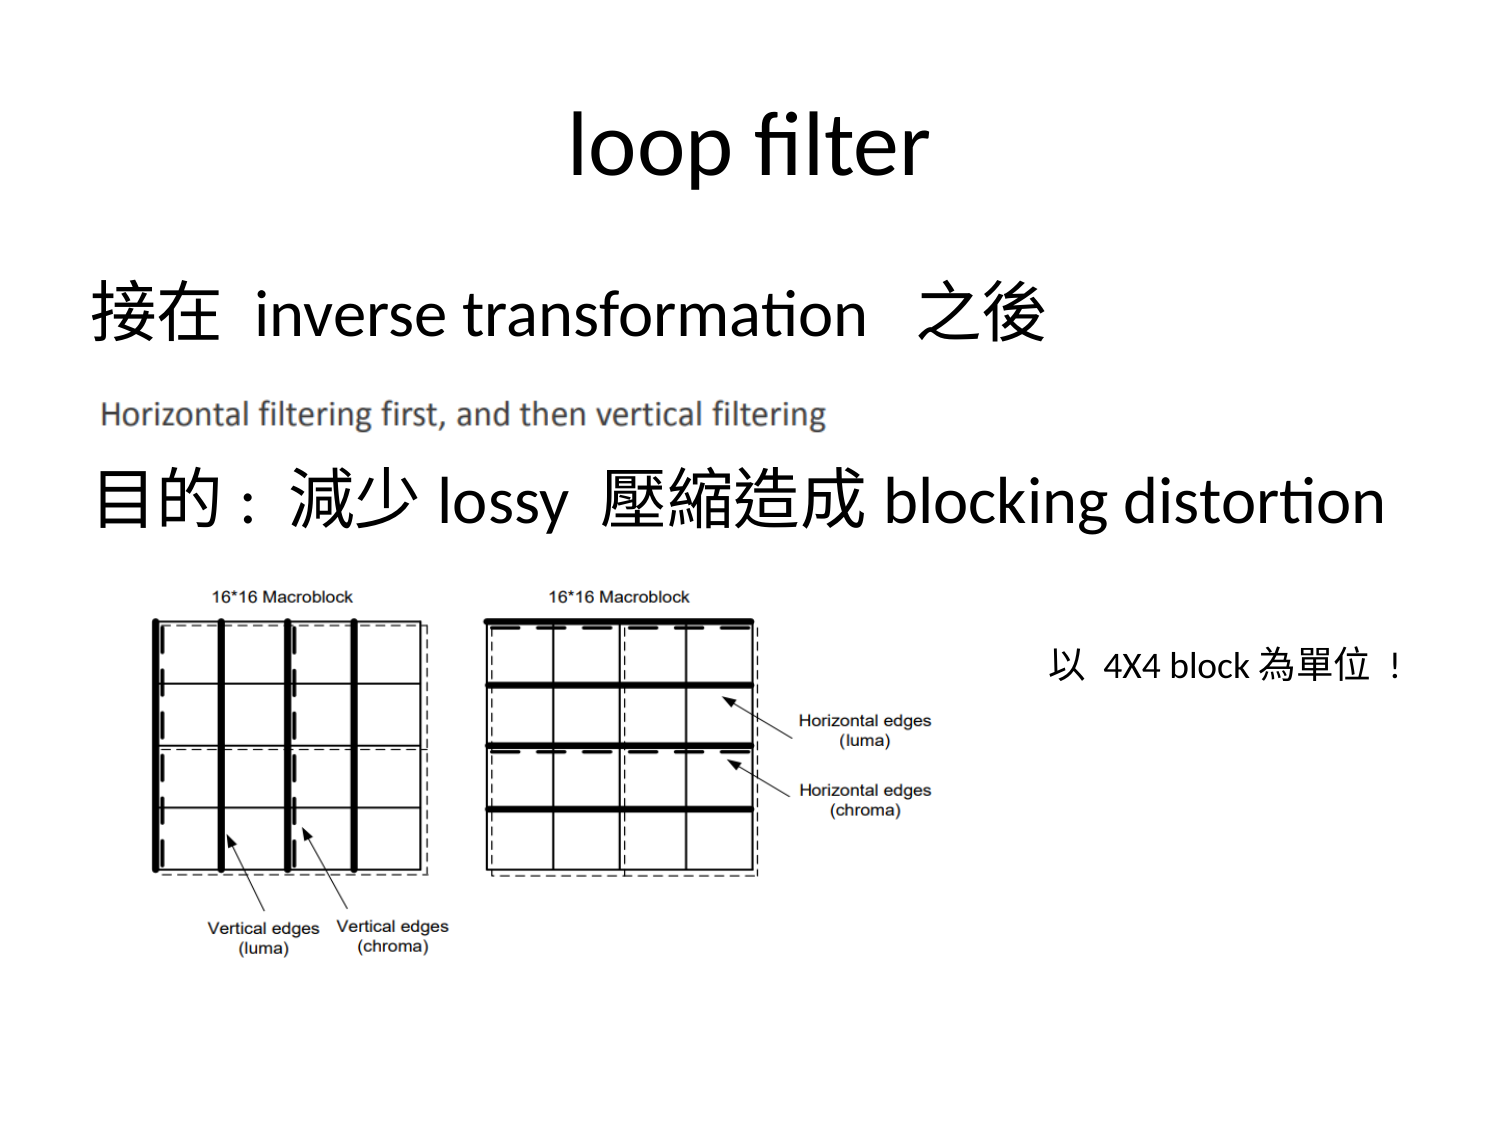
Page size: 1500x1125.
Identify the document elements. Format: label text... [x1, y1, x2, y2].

list 接在 inverse transformation 之後 目的: 減少lossy 壓縮造成blocking distortion [75, 262, 1425, 1005]
picture [88, 389, 856, 442]
text_box 以 4X4 block為單位 ! [1033, 633, 1412, 739]
picture [147, 585, 939, 960]
title loop filter [75, 45, 1425, 233]
